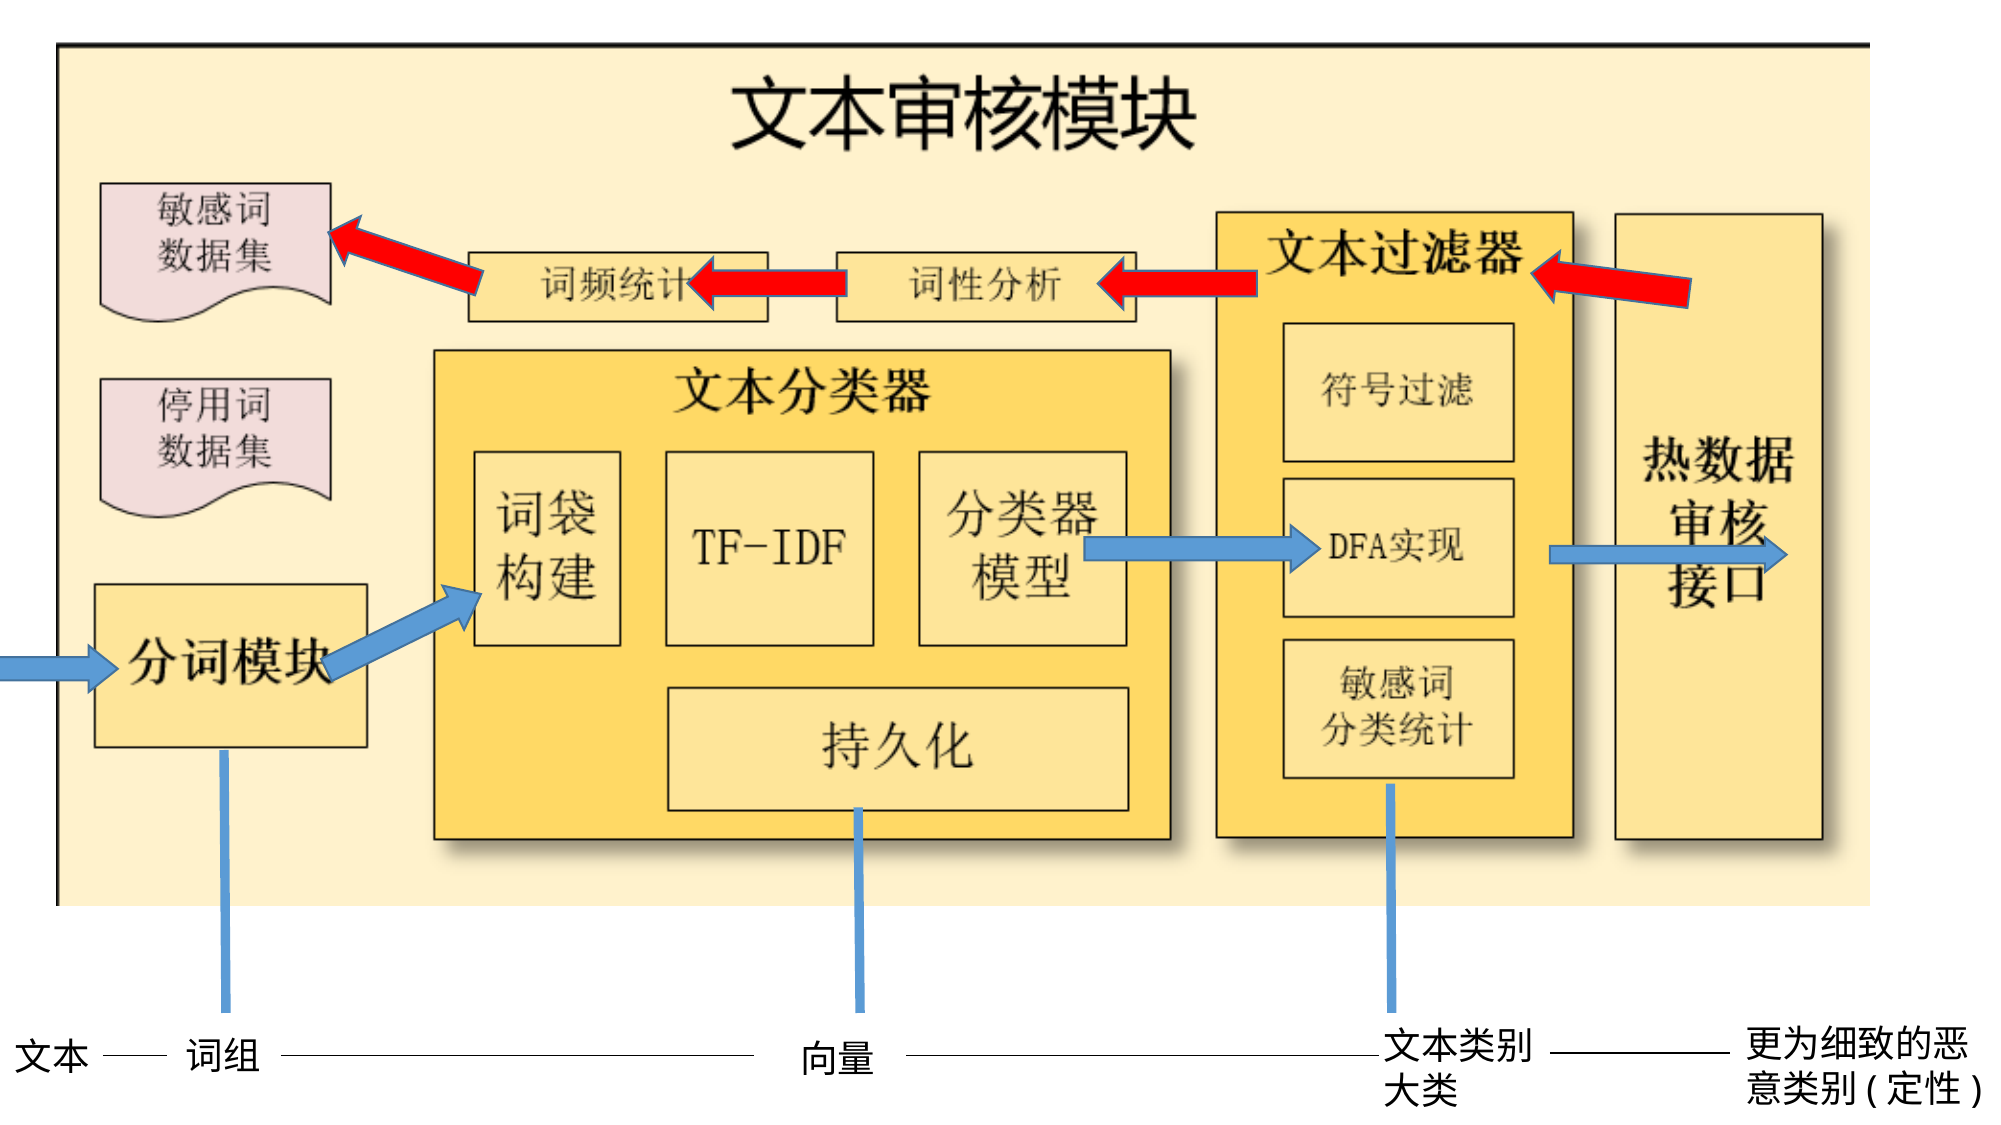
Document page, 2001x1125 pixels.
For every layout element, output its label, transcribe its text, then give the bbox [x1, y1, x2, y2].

text_box 文本 [0, 1025, 111, 1086]
text_box [0, 656, 56, 682]
text_box 文本类别 大类 [1368, 1014, 1588, 1120]
text_box 更为细致的恶意类别(定性) [1730, 1012, 2000, 1118]
picture [56, 41, 1870, 906]
text_box 向量 [785, 1027, 896, 1088]
text_box 词组 [170, 1024, 281, 1085]
